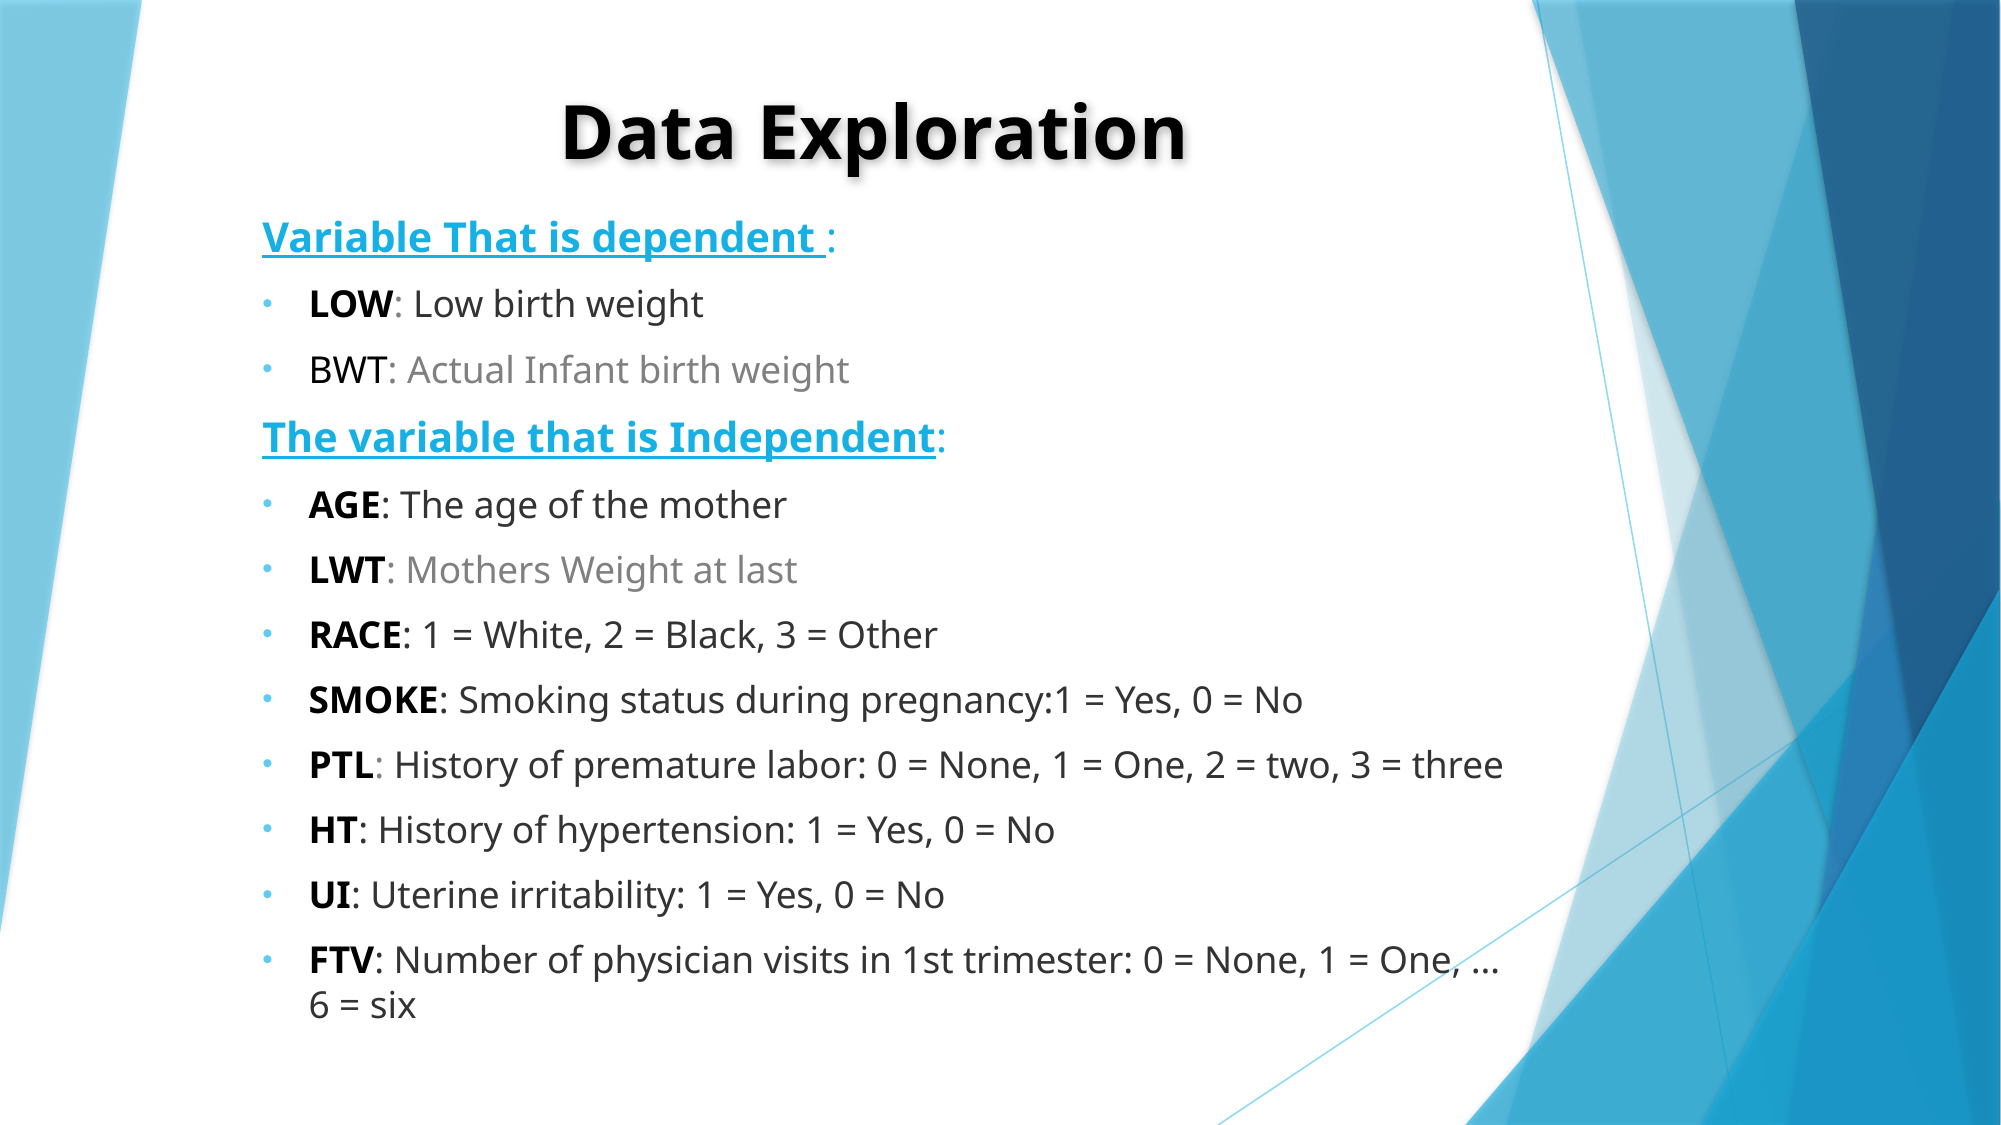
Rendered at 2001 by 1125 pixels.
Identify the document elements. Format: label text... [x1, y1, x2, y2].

title Data Exploration [247, 56, 1522, 182]
subtitle Variable That is dependent : LOW: Low birth weight BWT: Actual Infant birth weight The variable that is Independent: AGE: The age of the mother LWT: Mothers Weight at last RACE: 1 = White, 2 = Black, 3 = Other SMOKE: Smoking status during pregnancy:1 = Yes, 0 = No PTL: History of premature labor: 0 = None, 1 = One, 2 = two, 3 = three HT: History of hypertension: 1 = Yes, 0 = No UI: Uterine irritability: 1 = Yes, 0 = No FTV: Number of physician visits in 1st trimester: 0 = None, 1 = One, … 6 = six [247, 203, 1522, 1042]
